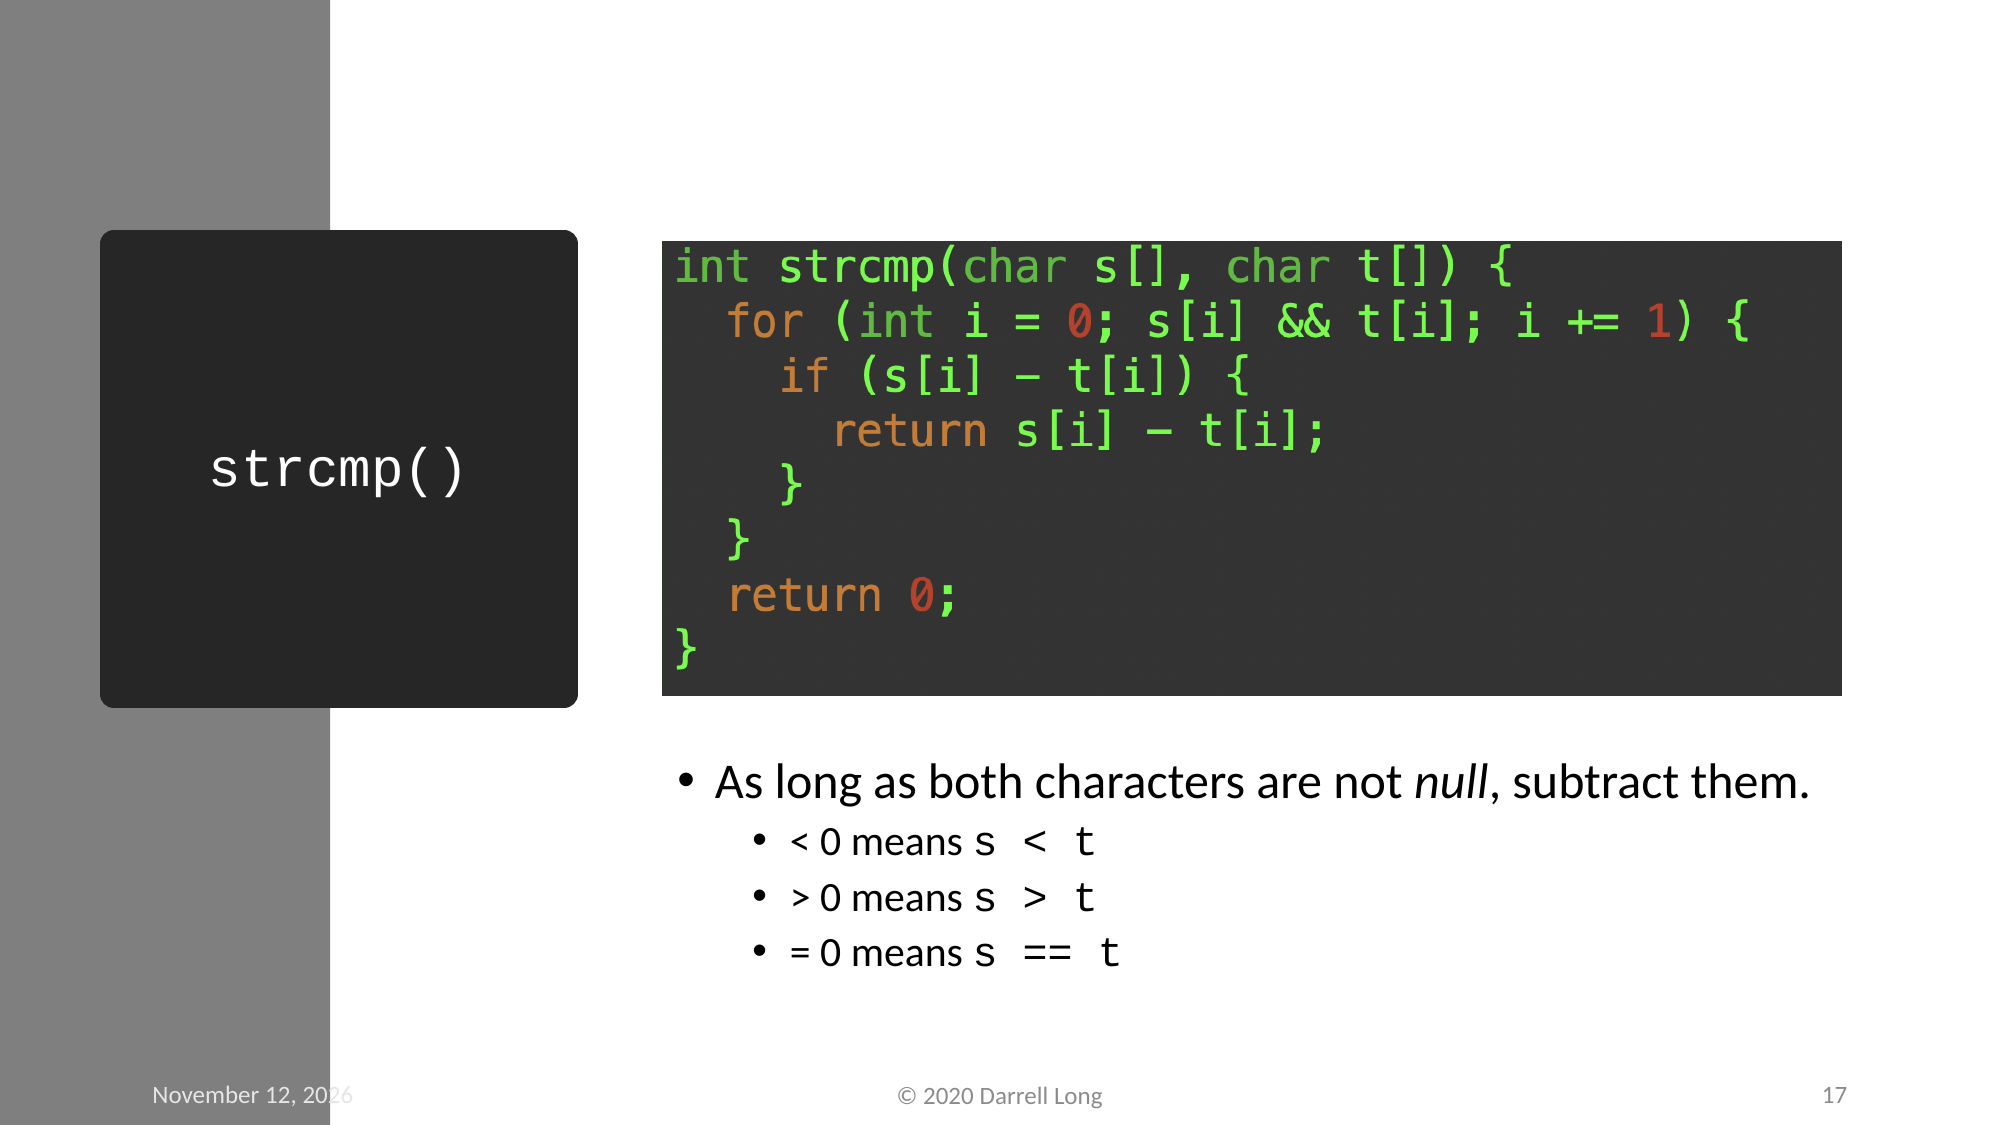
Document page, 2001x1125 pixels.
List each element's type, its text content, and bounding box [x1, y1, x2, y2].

list As long as both characters are not null, subtract them. < 0 means s < t > 0 means s > t = 0 means s == t [662, 747, 1842, 1014]
picture [662, 241, 1842, 696]
footer © 2020 Darrell Long [655, 1065, 1345, 1125]
text_box [0, 0, 331, 1125]
title strcmp() [113, 243, 564, 694]
slide_number 17 [1412, 1063, 1863, 1124]
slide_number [137, 1063, 588, 1124]
